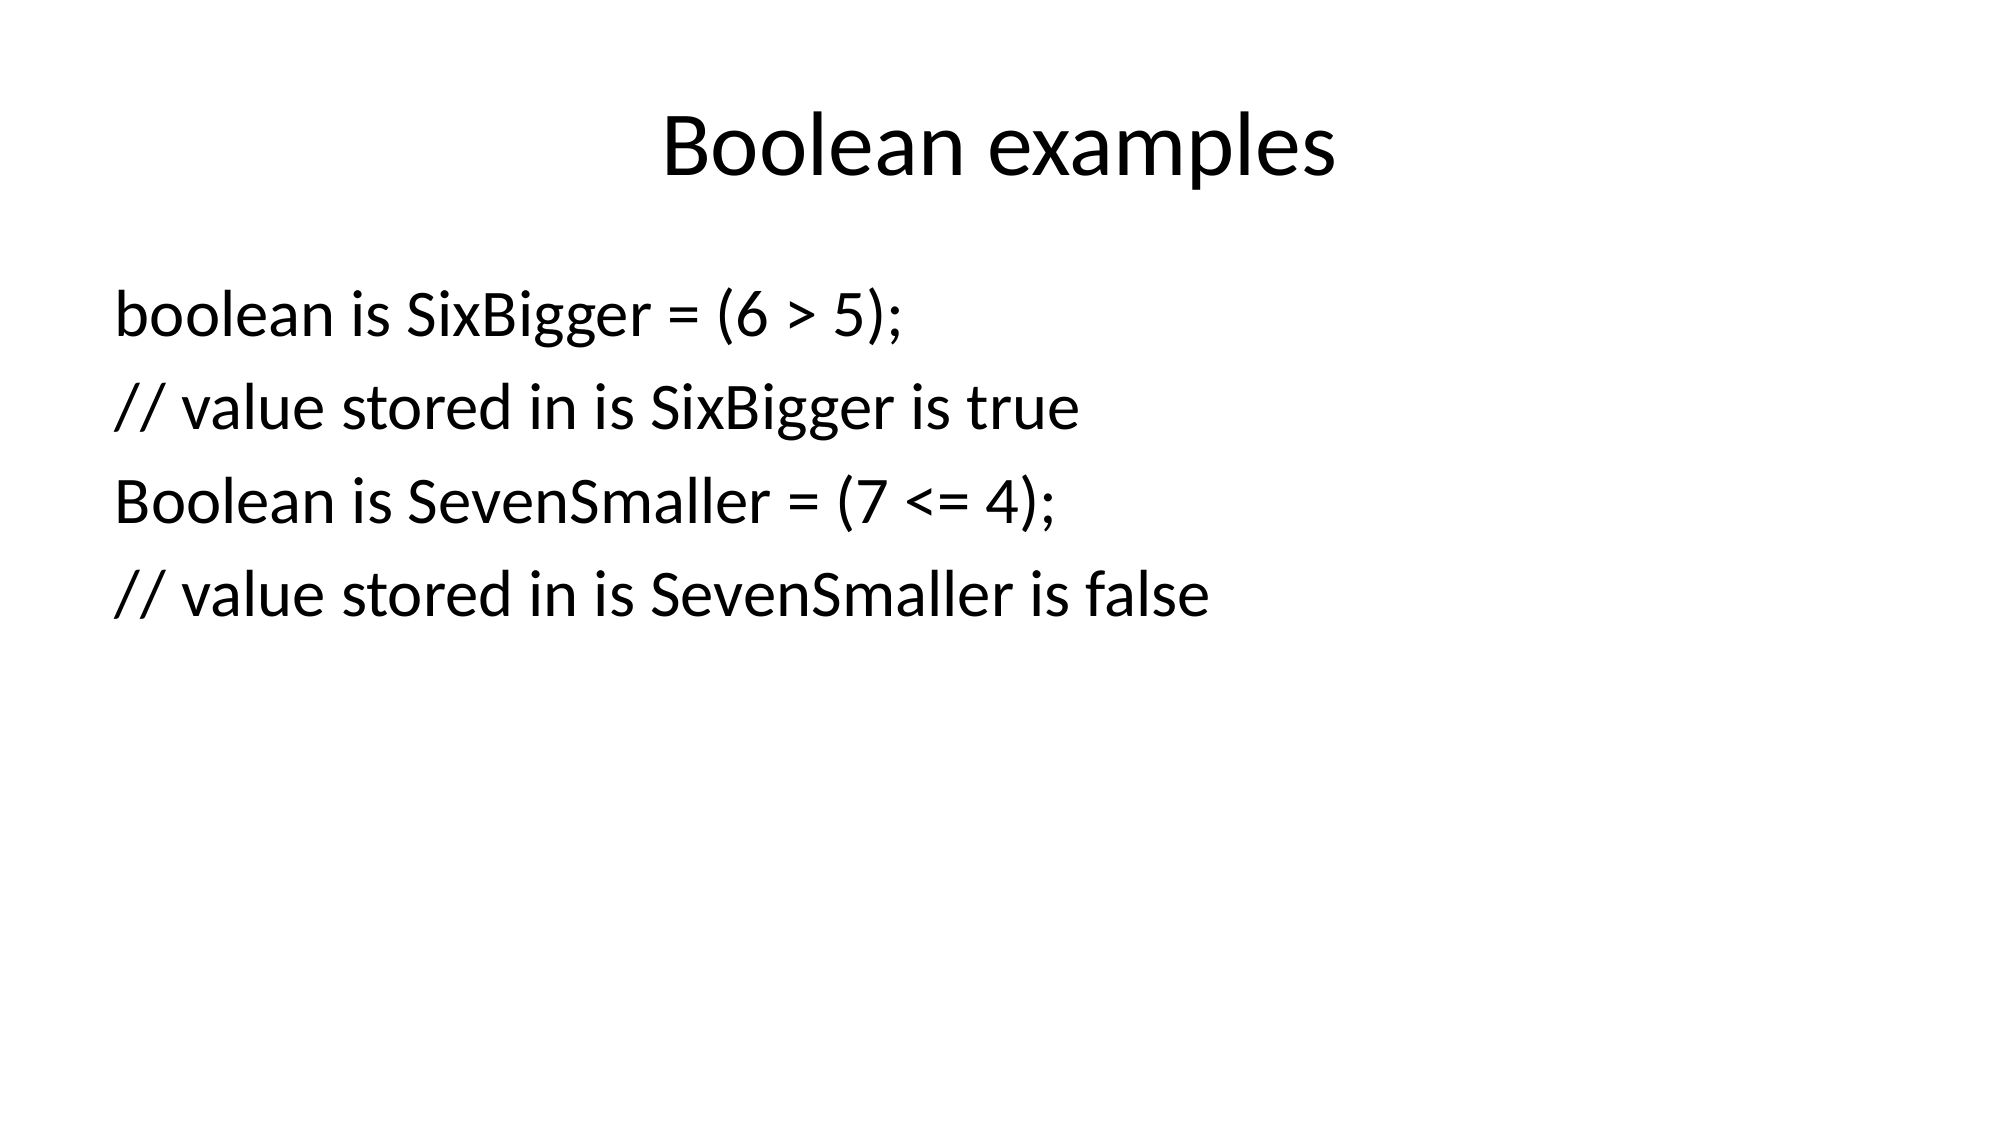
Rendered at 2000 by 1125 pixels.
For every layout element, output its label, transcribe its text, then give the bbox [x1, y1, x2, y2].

list boolean is SixBigger = (6 > 5); // value stored in is SixBigger is true Boolean is SevenSmaller = (7 <= 4); // value stored in is SevenSmaller is false [99, 262, 1900, 1005]
title Boolean examples [99, 45, 1900, 233]
